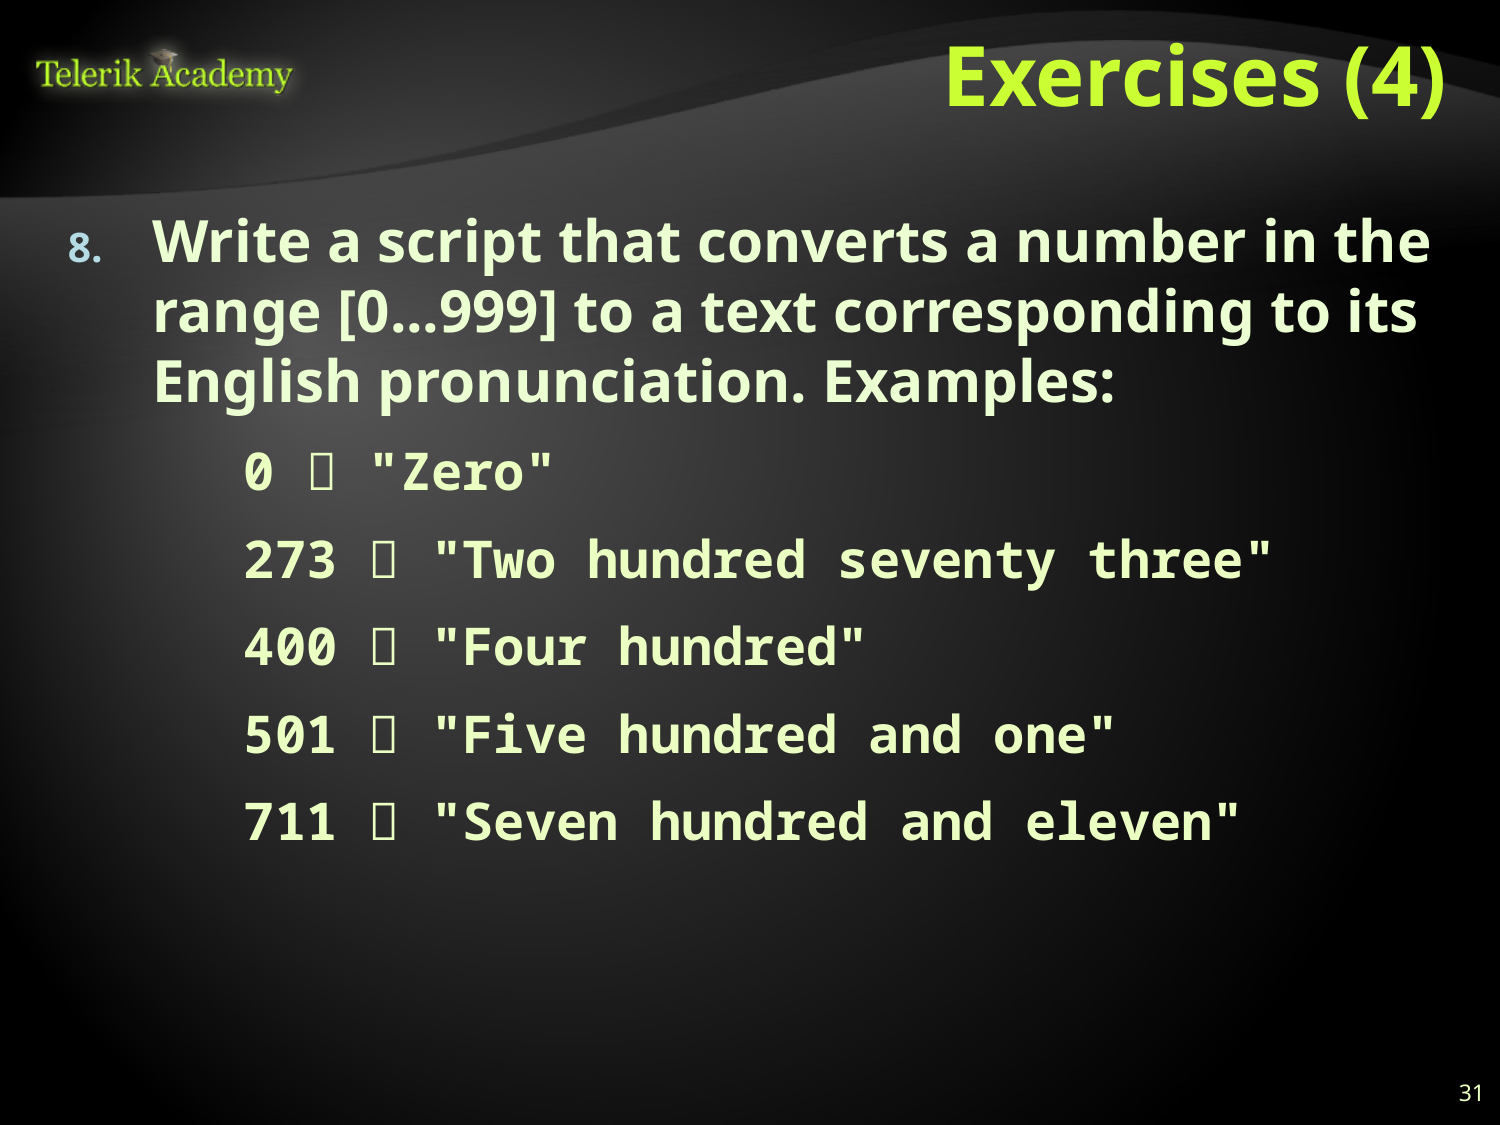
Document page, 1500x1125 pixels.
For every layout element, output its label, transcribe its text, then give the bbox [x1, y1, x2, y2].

list Write a script that converts a number in the range [0...999] to a text corresponding to its English pronunciation. Examples: 0  "Zero" 273  "Two hundred seventy three" 400  "Four hundred" 501  "Five hundred and one" 711  "Seven hundred and eleven" [53, 196, 1447, 1094]
title Exercises (4) [300, 12, 1463, 150]
picture [0, 0, 1500, 1125]
slide_number 31 [1425, 1074, 1500, 1113]
